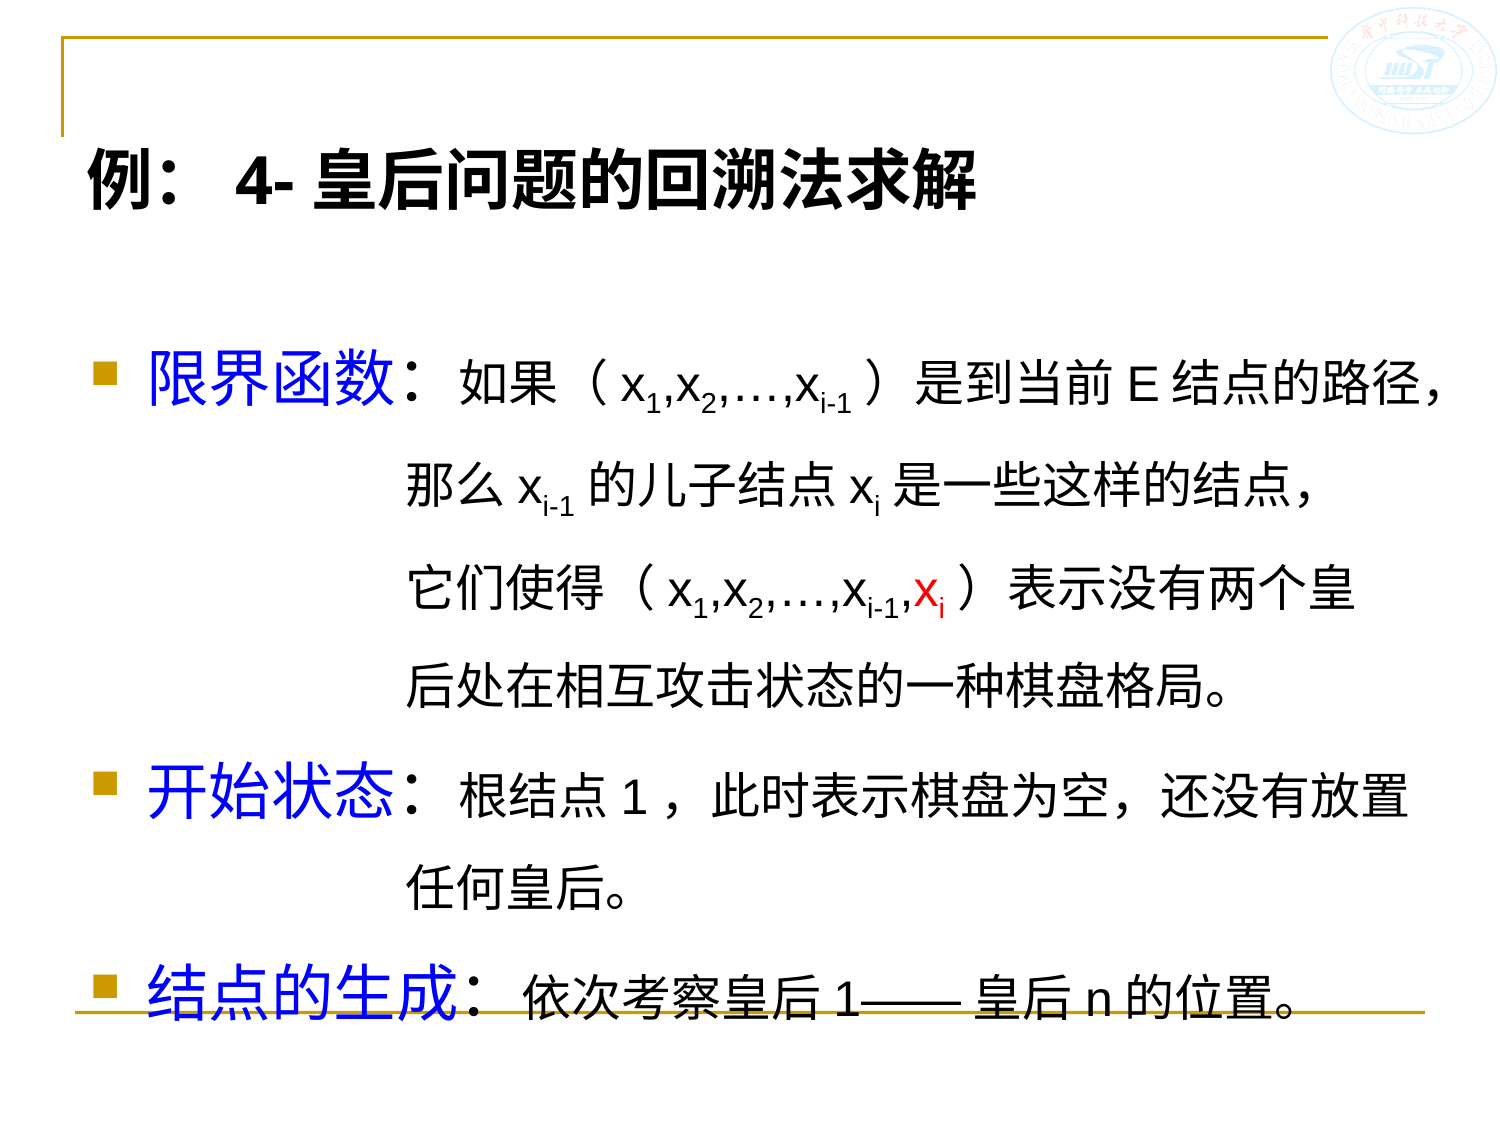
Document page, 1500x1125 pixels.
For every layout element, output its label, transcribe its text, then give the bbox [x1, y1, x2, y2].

title 例：4-皇后问题的回溯法求解 [71, 90, 1422, 232]
list 限界函数：如果（x1,x2,…,xi-1）是到当前E结点的路径， 那么xi-1的儿子结点xi是一些这样的结点， 它们使得（x1,x2,…,xi-1,xi）表示没有两个皇 后处在相互攻击状态的一种棋盘格局。 开始状态：根结点1，此时表示棋盘为空，还没有放置 任何皇后。 结点的生成：依次考察皇后1——皇后n的位置。 [75, 290, 1442, 1006]
